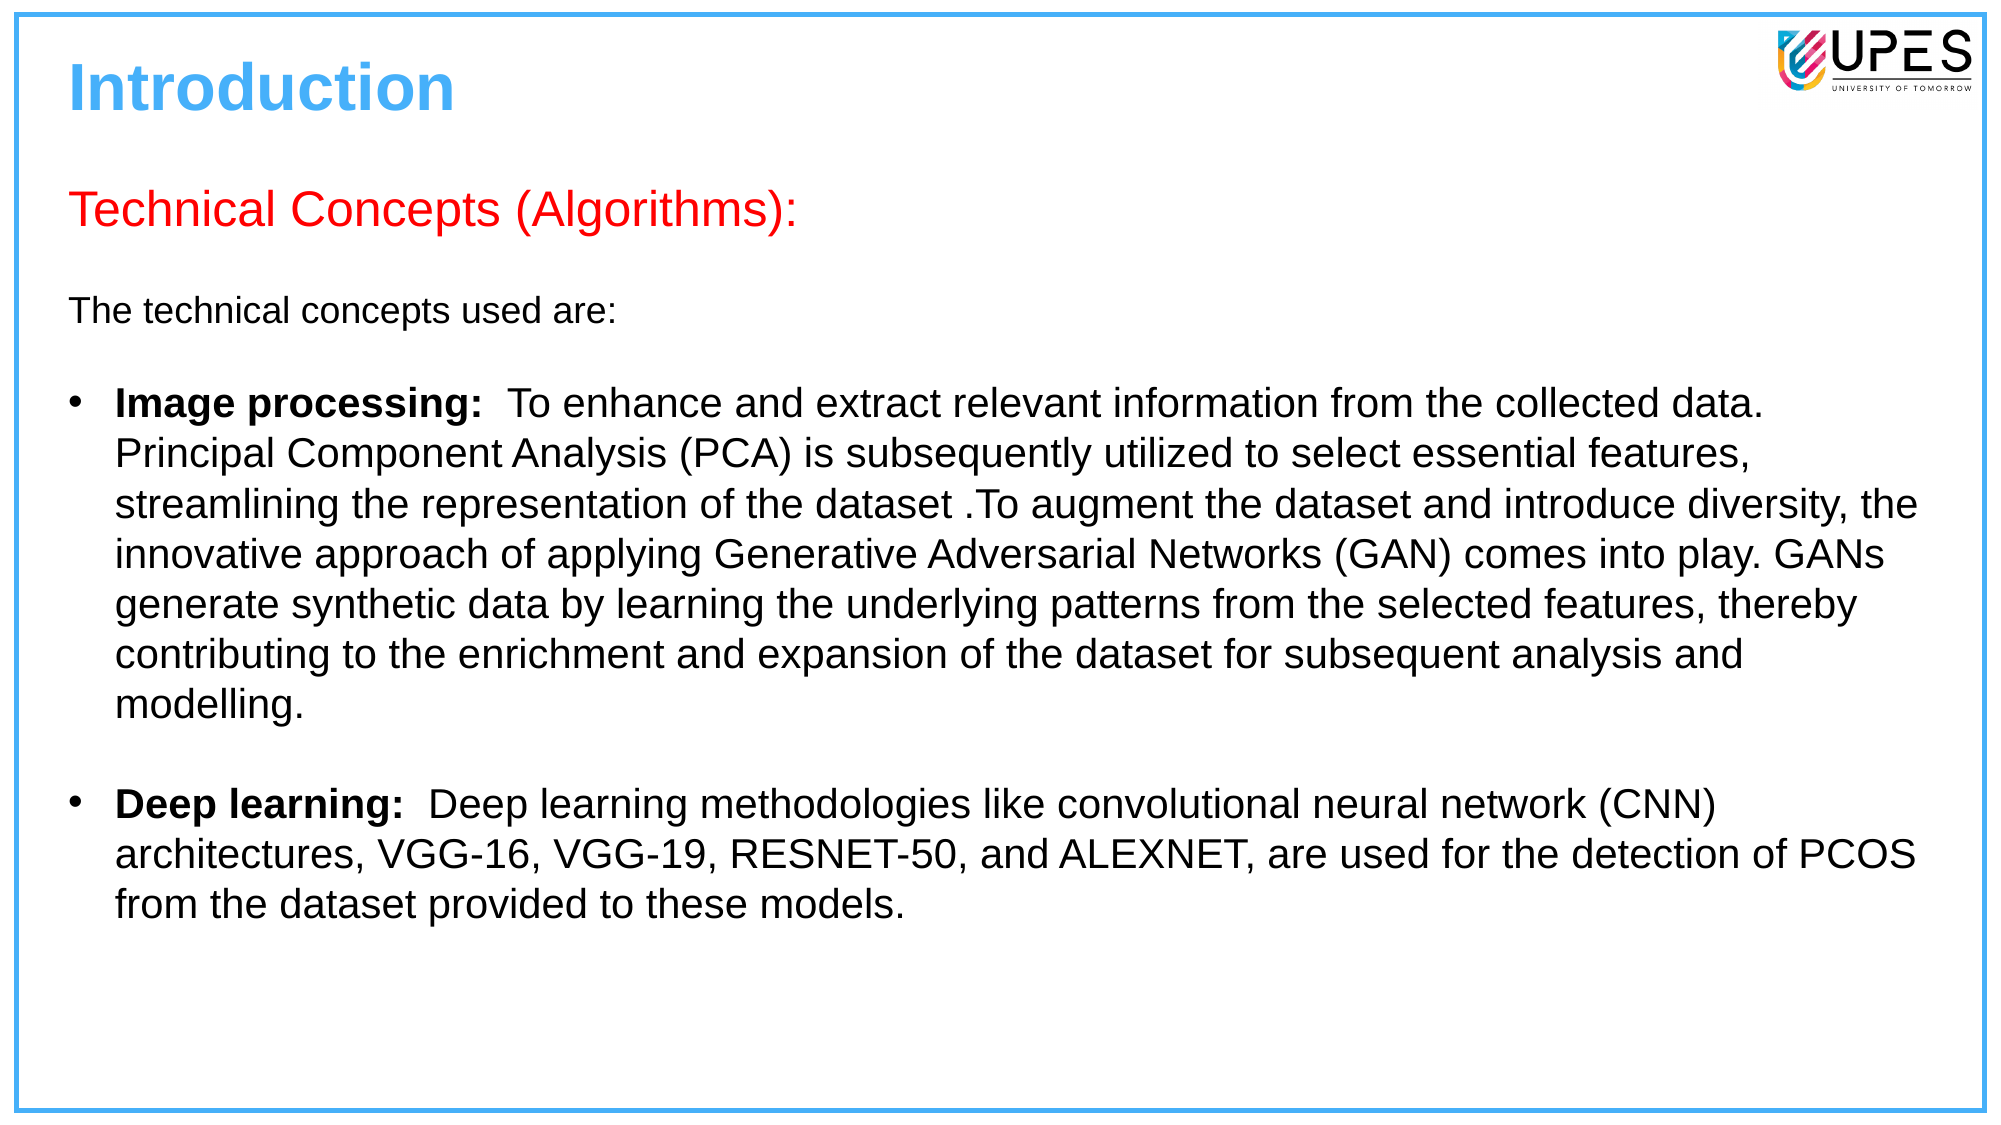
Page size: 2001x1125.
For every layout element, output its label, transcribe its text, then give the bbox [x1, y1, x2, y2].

text_box Introduction [53, 36, 1289, 132]
picture [1758, 20, 1978, 110]
text_box Technical Concepts (Algorithms): The technical concepts used are: Image processing: To enhance and extract relevant information from the collected data. Principal Component Analysis (PCA) is subsequently utilized to select essential features, streamlining the representation of the dataset .To augment the dataset and introduce diversity, the innovative approach of applying Generative Adversarial Networks (GAN) comes into play. GANs generate synthetic data by learning the underlying patterns from the selected features, thereby contributing to the enrichment and expansion of the dataset for subsequent analysis and modelling. Deep learning: Deep learning methodologies like convolutional neural network (CNN) architectures, VGG-16, VGG-19, RESNET-50, and ALEXNET, are used for the detection of PCOS from the dataset provided to these models. [53, 168, 1943, 1034]
